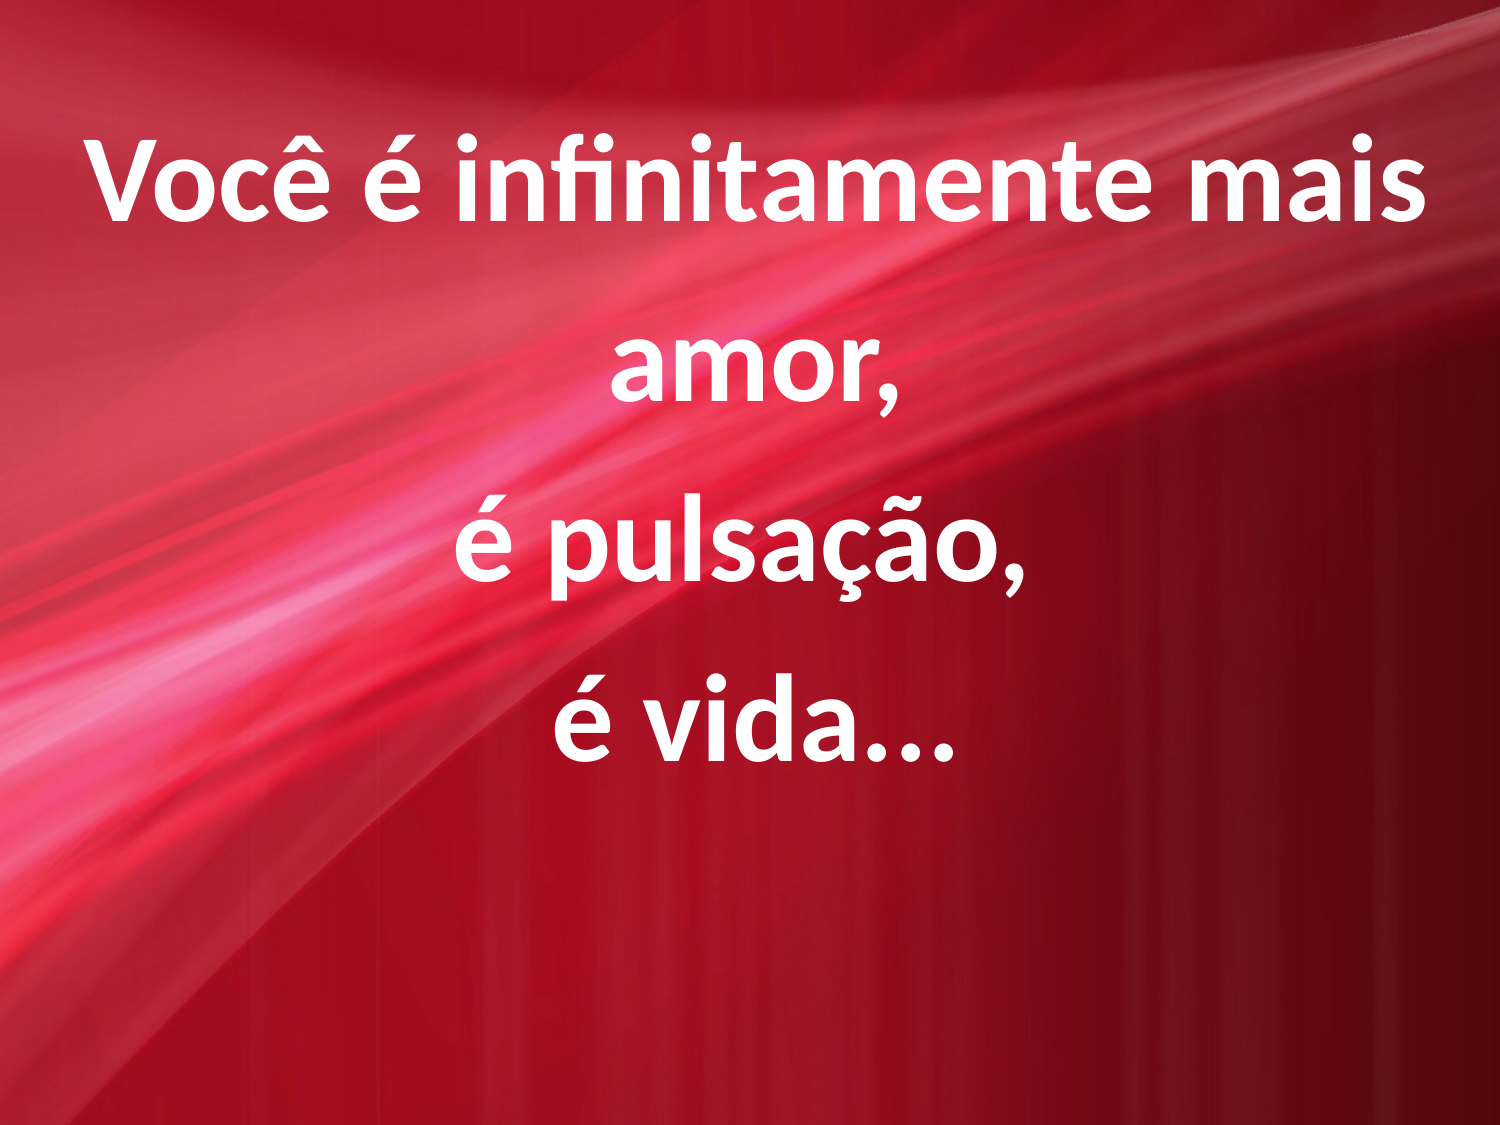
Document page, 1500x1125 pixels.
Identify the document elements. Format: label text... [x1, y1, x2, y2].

text_box Você é infinitamente mais amor, é pulsação, é vida... [37, 59, 1475, 794]
picture [0, 0, 1500, 1125]
